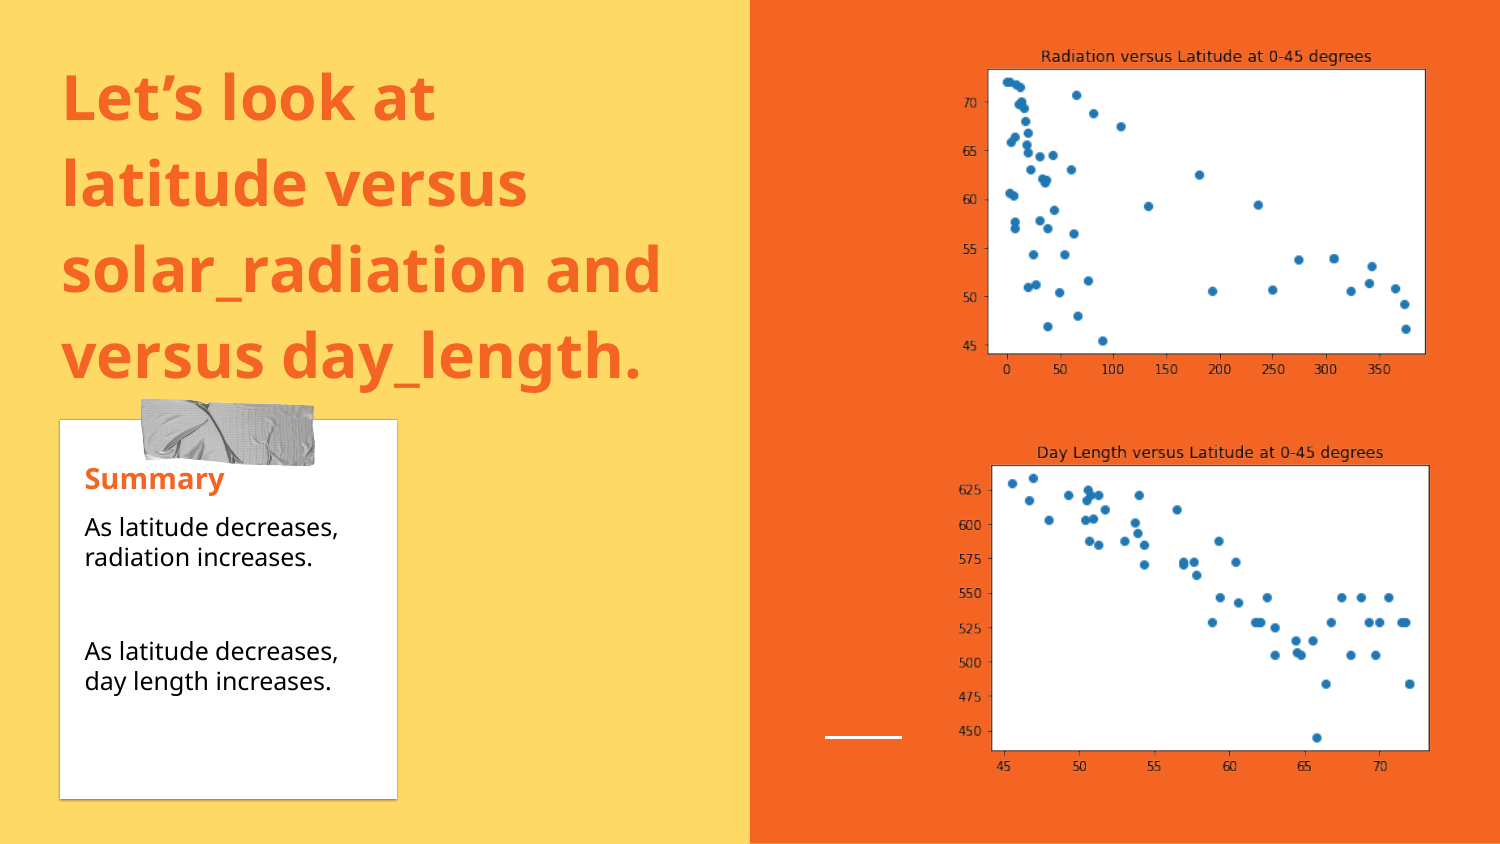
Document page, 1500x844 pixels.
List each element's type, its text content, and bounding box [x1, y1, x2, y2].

picture [952, 40, 1434, 386]
picture [947, 436, 1438, 782]
subtitle Let’s look at latitude versus solar_radiation and versus day_length. [46, 40, 710, 483]
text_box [46, 397, 410, 815]
